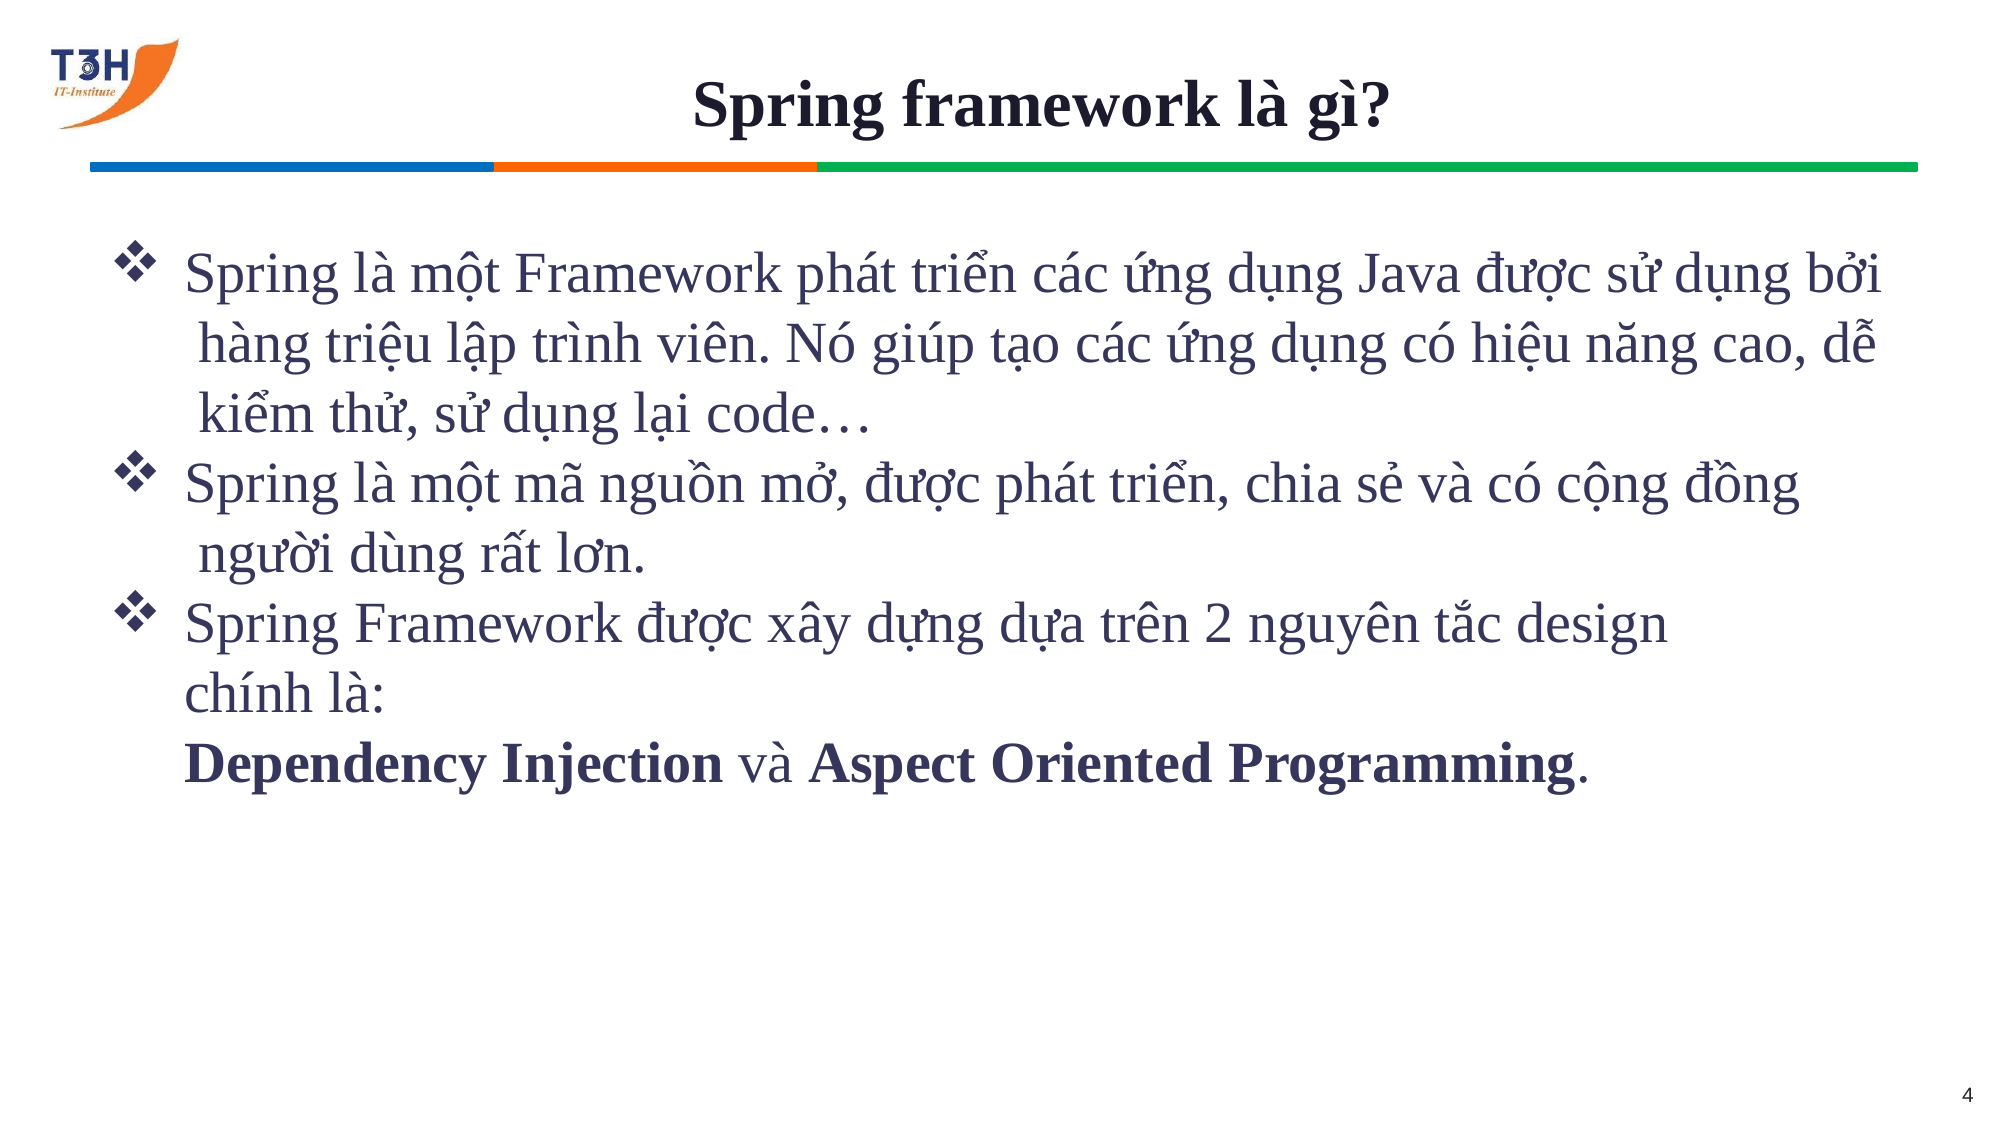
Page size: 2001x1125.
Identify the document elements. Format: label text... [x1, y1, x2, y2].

title Spring framework là gì? [690, 57, 1394, 231]
slide_number 4 [1955, 1081, 1992, 1125]
text_box Spring là một Framework phát triển các ứng dụng Java được sử dụng bởi hàng triệu lập trình viên. Nó giúp tạo các ứng dụng có hiệu năng cao, dễ kiểm thử, sử dụng lại code… Spring là một mã nguồn mở, được phát triển, chia sẻ và có cộng đồng người dùng rất lơn. Spring Framework được xây dựng dựa trên 2 nguyên tắc design chính là: Dependency Injection và Aspect Oriented Programming. [107, 231, 1892, 794]
picture [48, 37, 185, 130]
